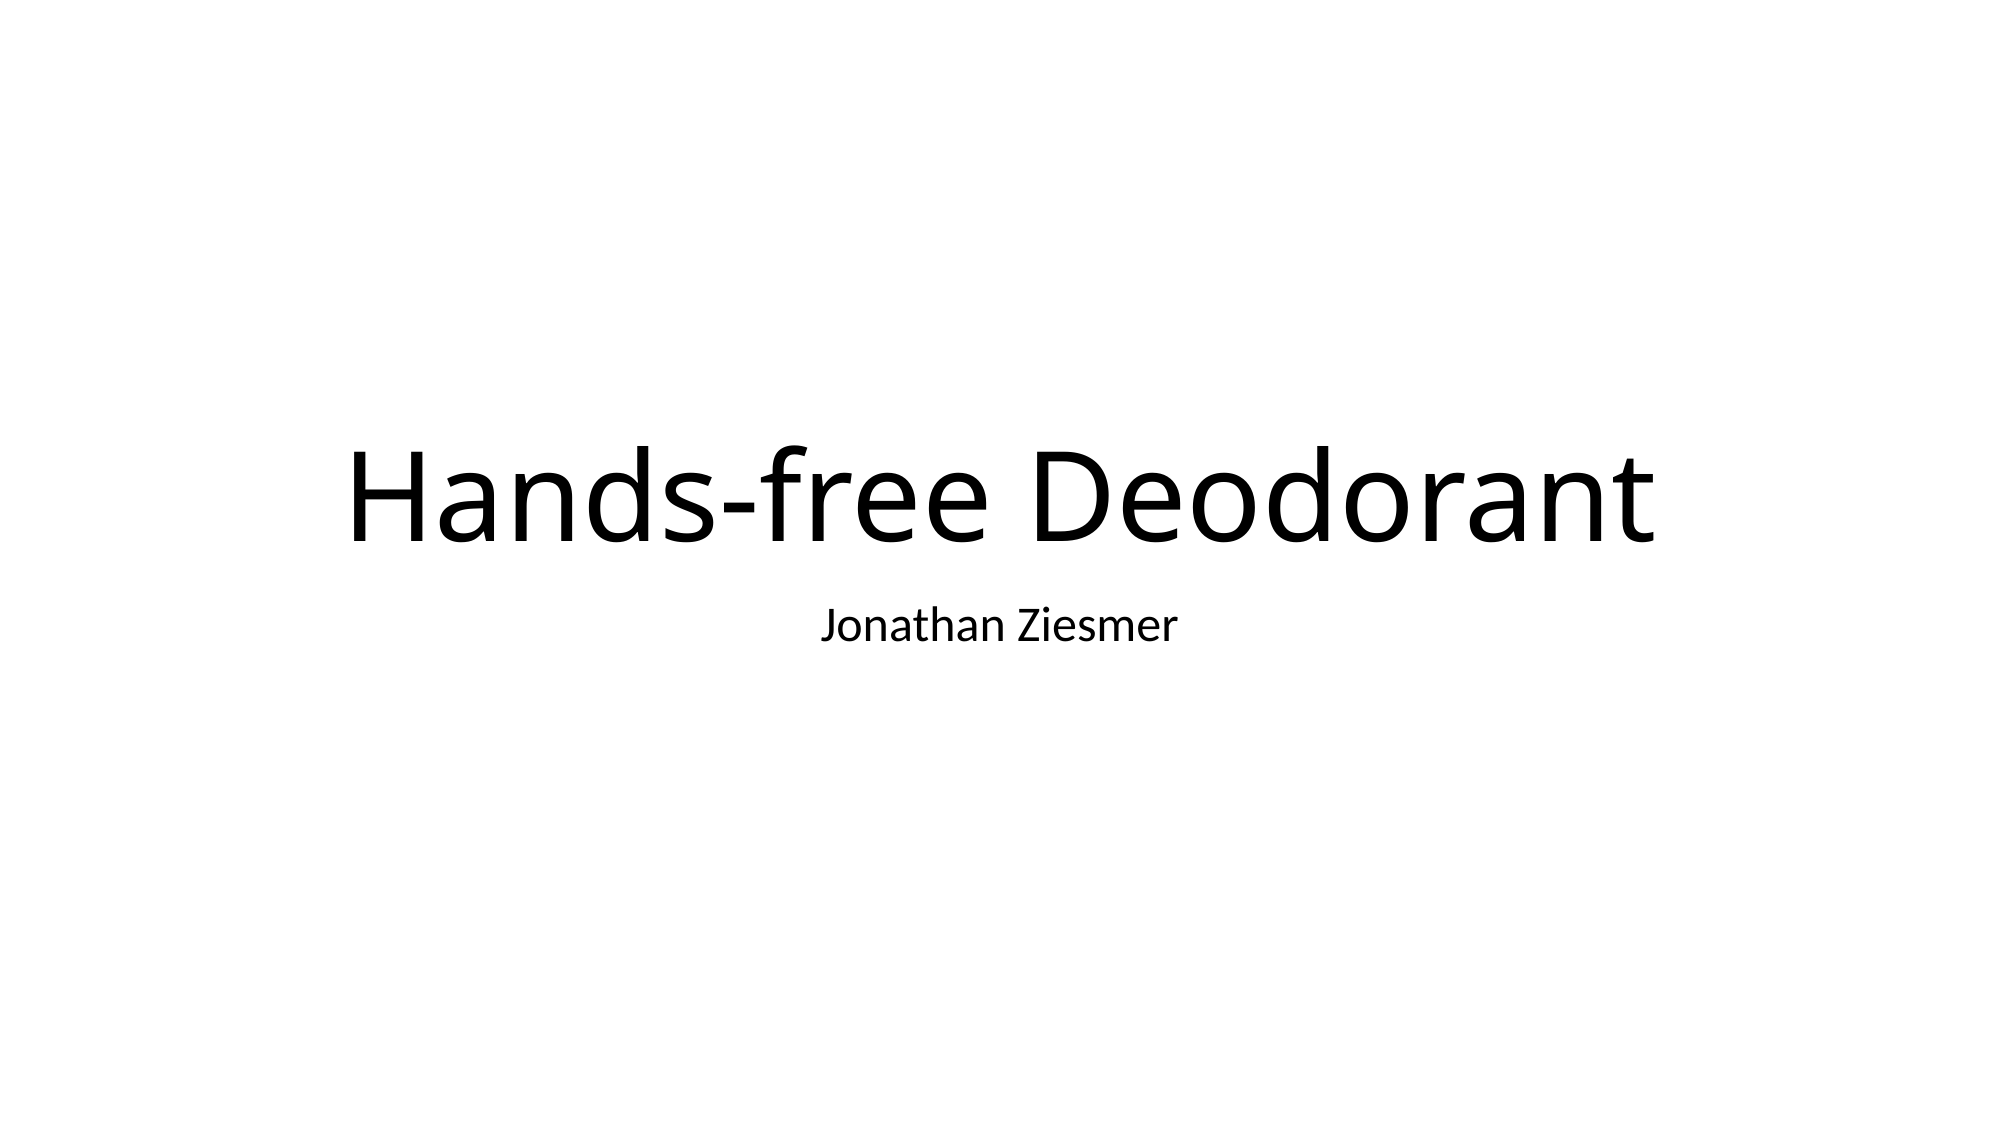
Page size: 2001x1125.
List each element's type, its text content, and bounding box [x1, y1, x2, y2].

title Hands-free Deodorant [249, 184, 1750, 576]
subtitle Jonathan Ziesmer [249, 590, 1750, 863]
